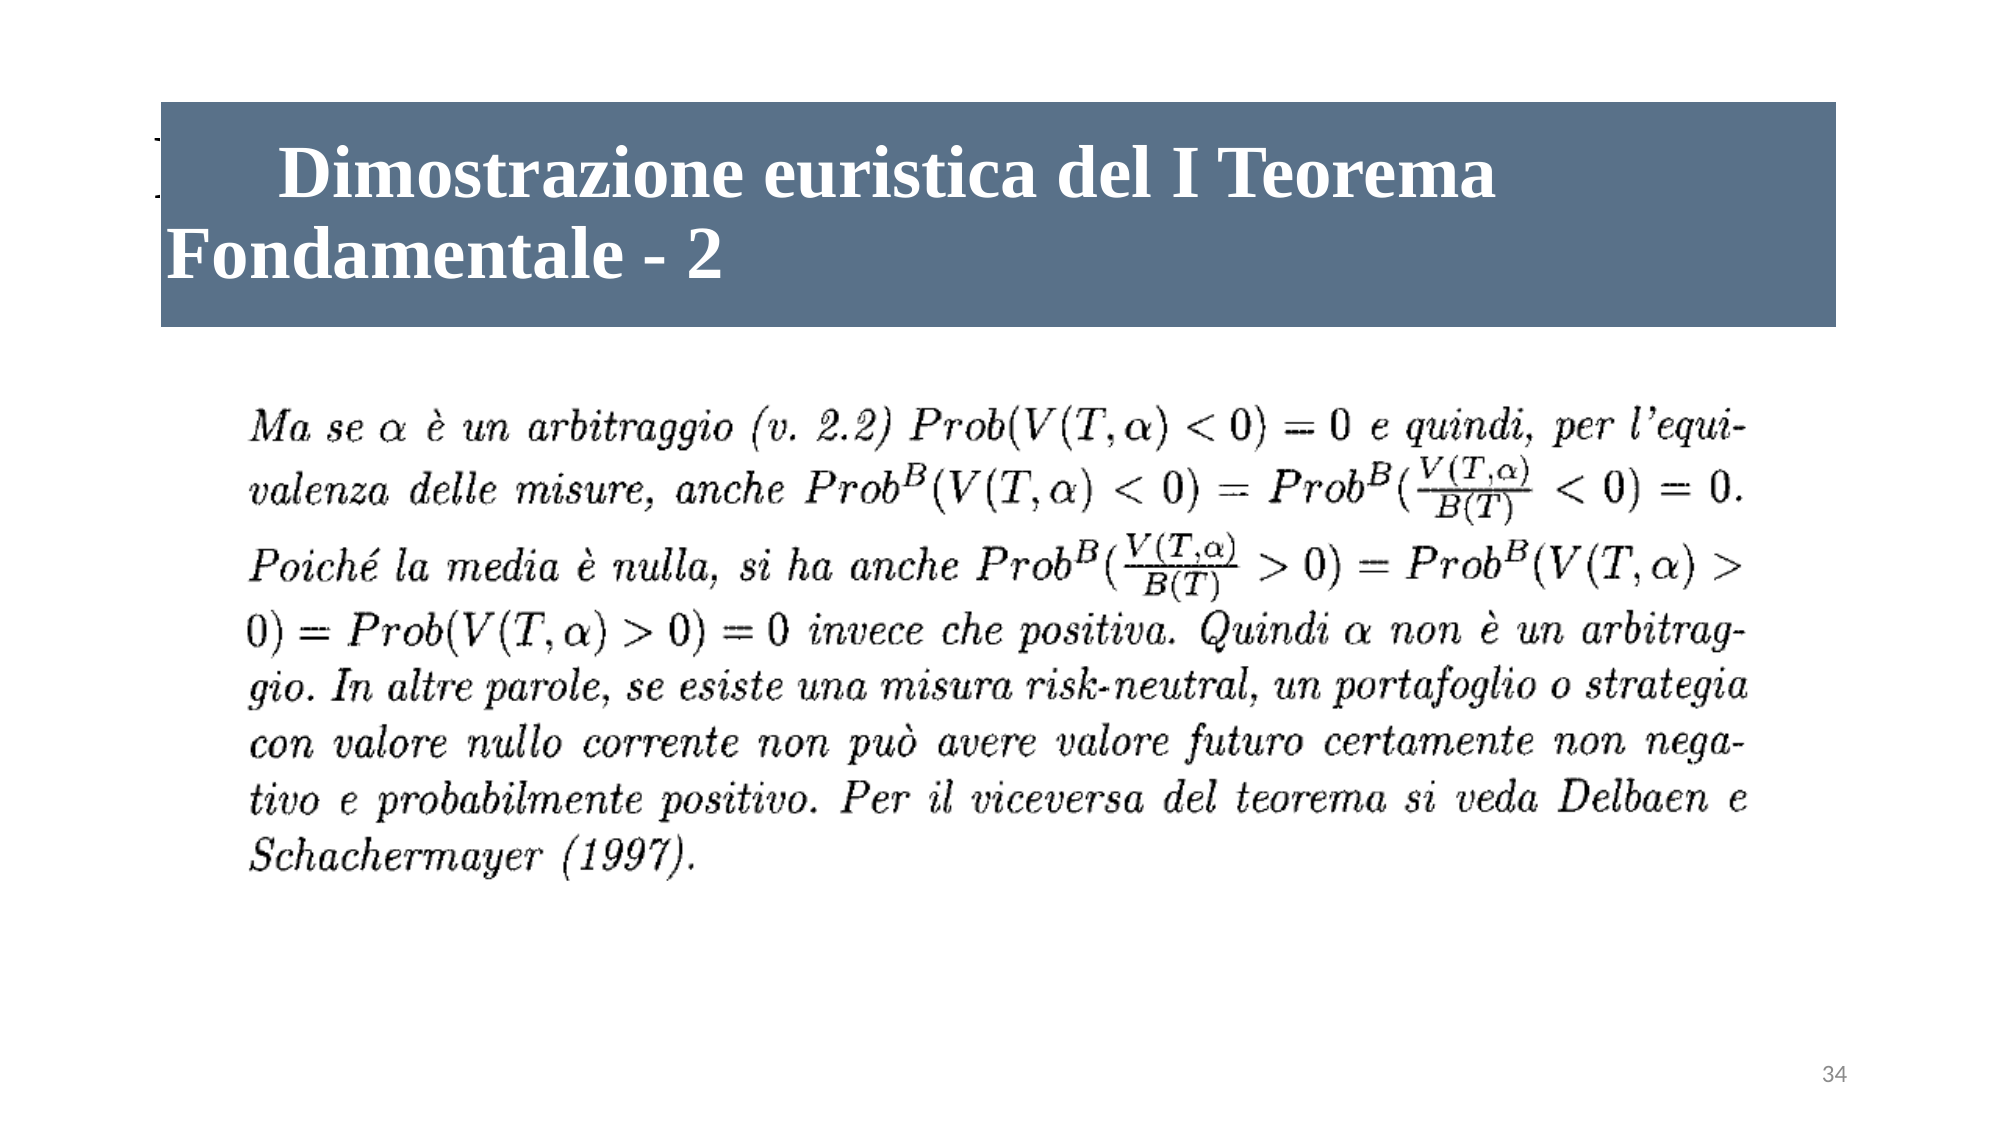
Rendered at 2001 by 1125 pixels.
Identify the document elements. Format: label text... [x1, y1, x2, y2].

picture [226, 388, 1774, 917]
title Processi Stocastici [137, 59, 1863, 278]
text_box Dimostrazione euristica del I Teorema Fondamentale - 2 [160, 100, 1837, 328]
slide_number 34 [1412, 1042, 1863, 1103]
